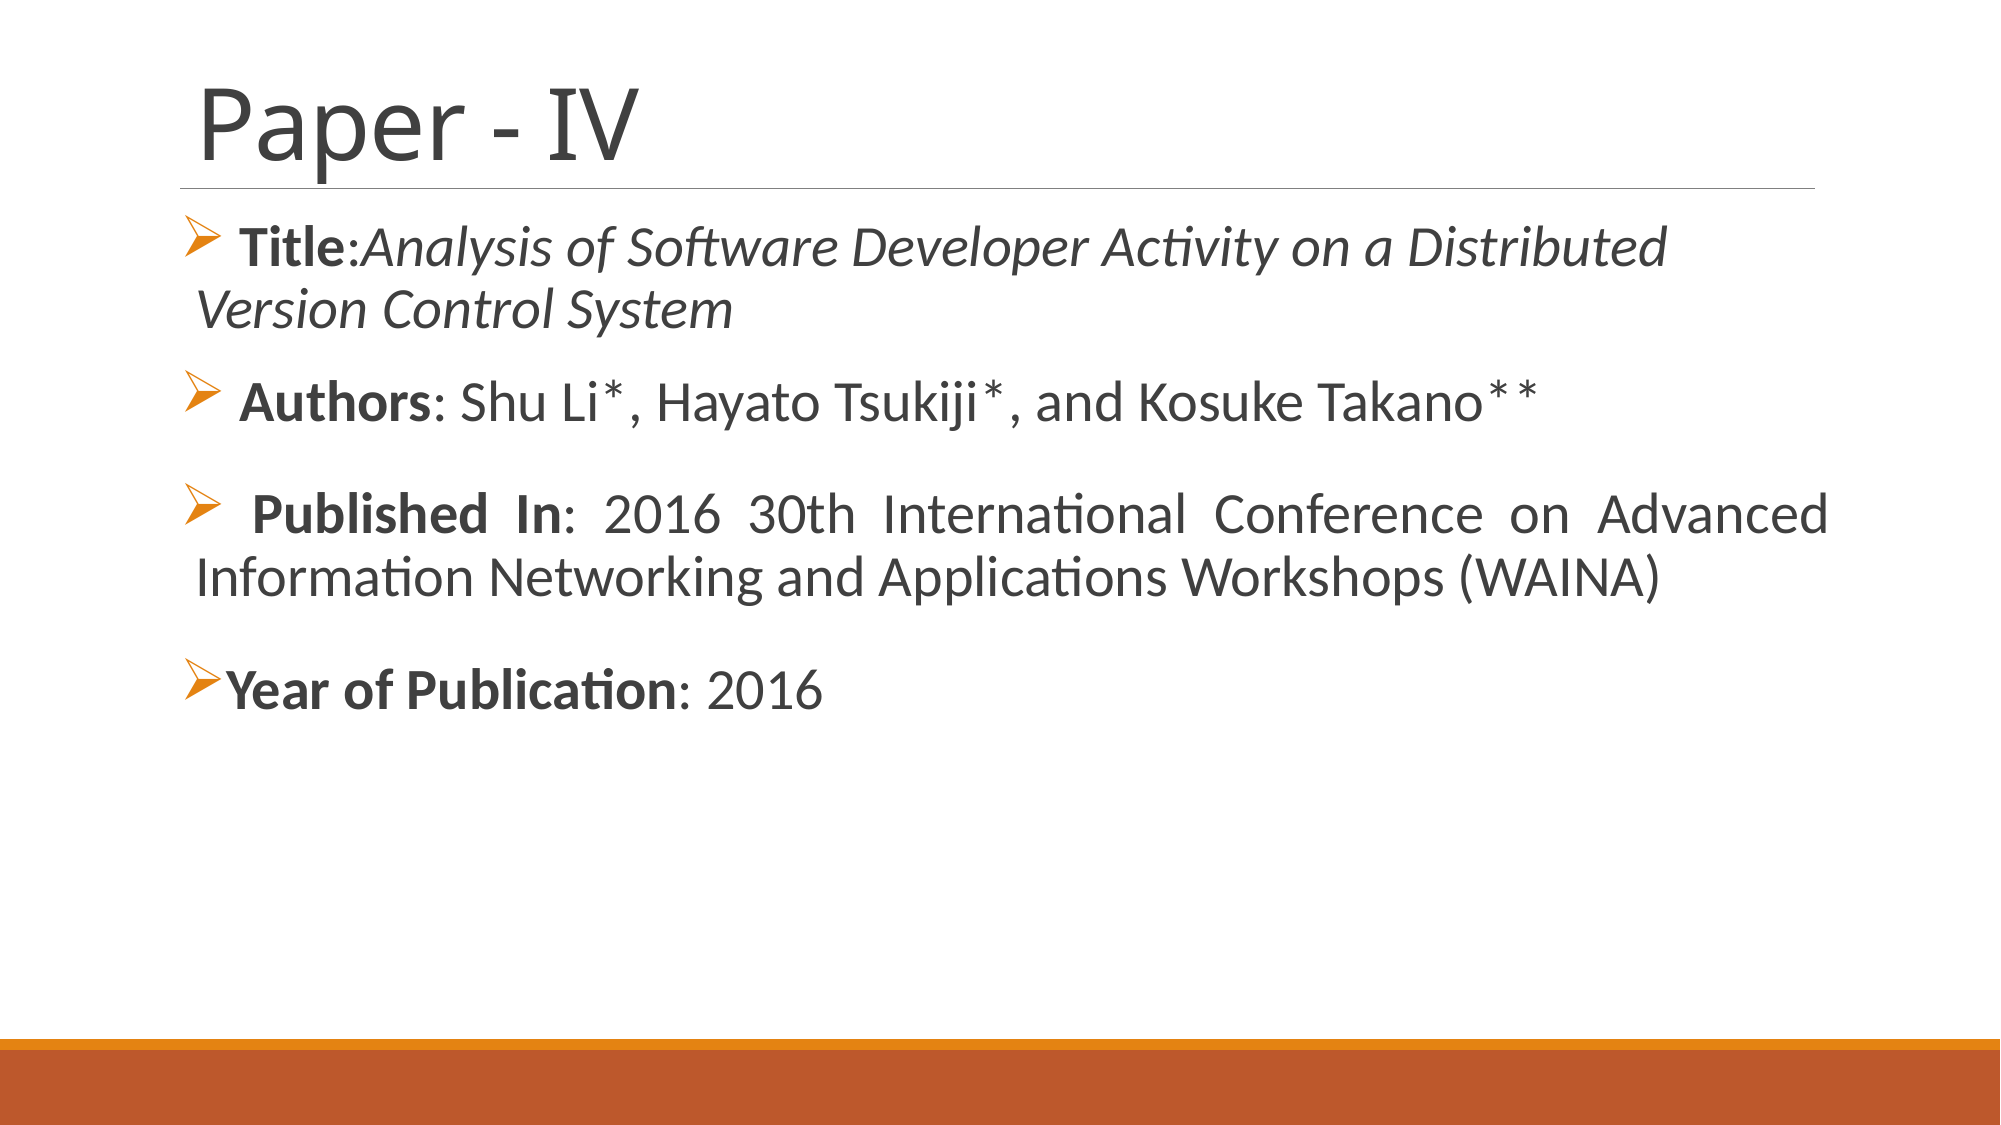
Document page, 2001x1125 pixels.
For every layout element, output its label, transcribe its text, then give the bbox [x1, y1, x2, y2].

list Title:Analysis of Software Developer Activity on a Distributed Version Control System Authors: Shu Li*, Hayato Tsukiji*, and Kosuke Takano** Published In: 2016 30th International Conference on Advanced Information Networking and Applications Workshops (WAINA) Year of Publication: 2016 [180, 208, 1830, 1011]
title Paper - IV [180, 43, 1830, 189]
